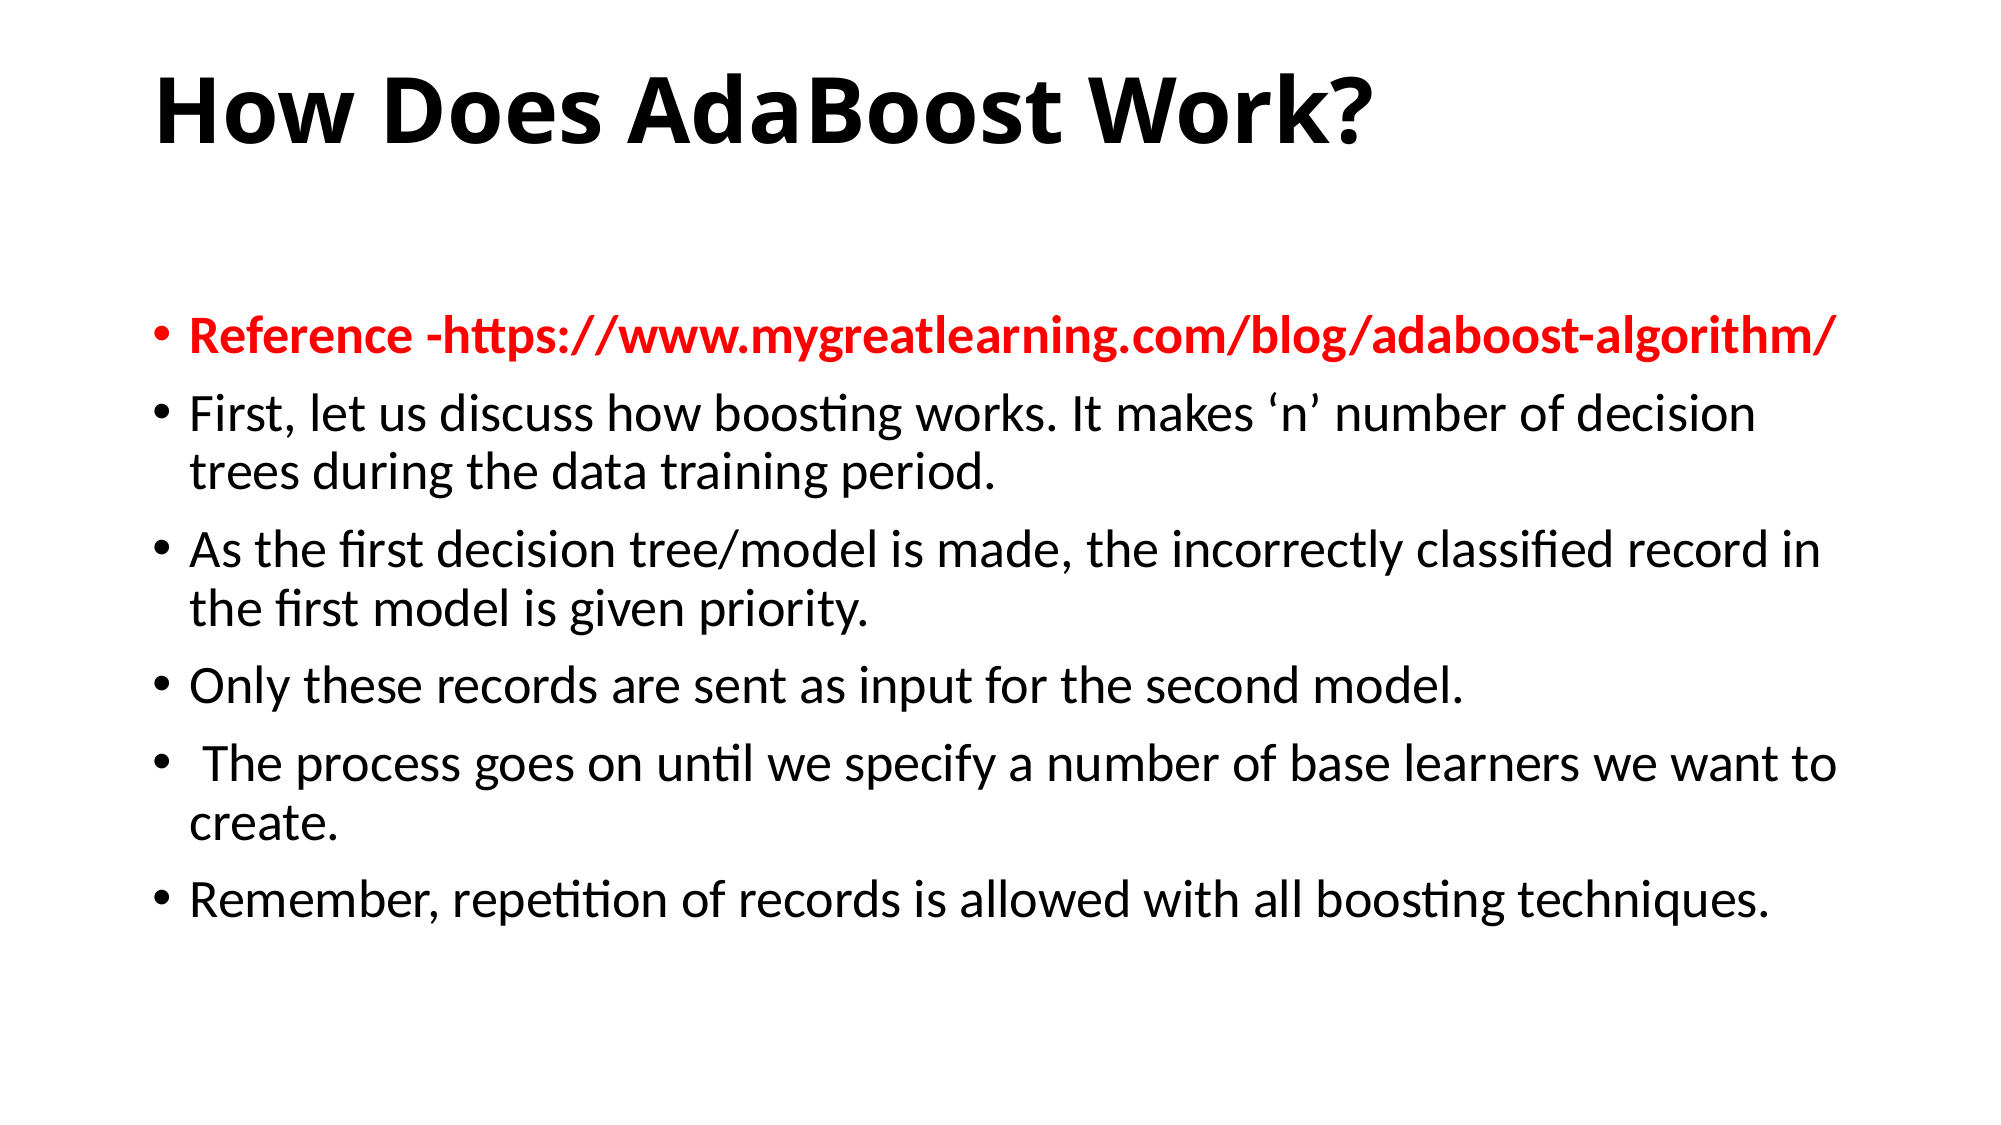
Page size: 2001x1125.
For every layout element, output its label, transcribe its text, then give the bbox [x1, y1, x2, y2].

list Reference -https://www.mygreatlearning.com/blog/adaboost-algorithm/ First, let us discuss how boosting works. It makes ‘n’ number of decision trees during the data training period. As the first decision tree/model is made, the incorrectly classified record in the first model is given priority. Only these records are sent as input for the second model. The process goes on until we specify a number of base learners we want to create. Remember, repetition of records is allowed with all boosting techniques. [137, 299, 1863, 1014]
title How Does AdaBoost Work? [137, 59, 1863, 278]
